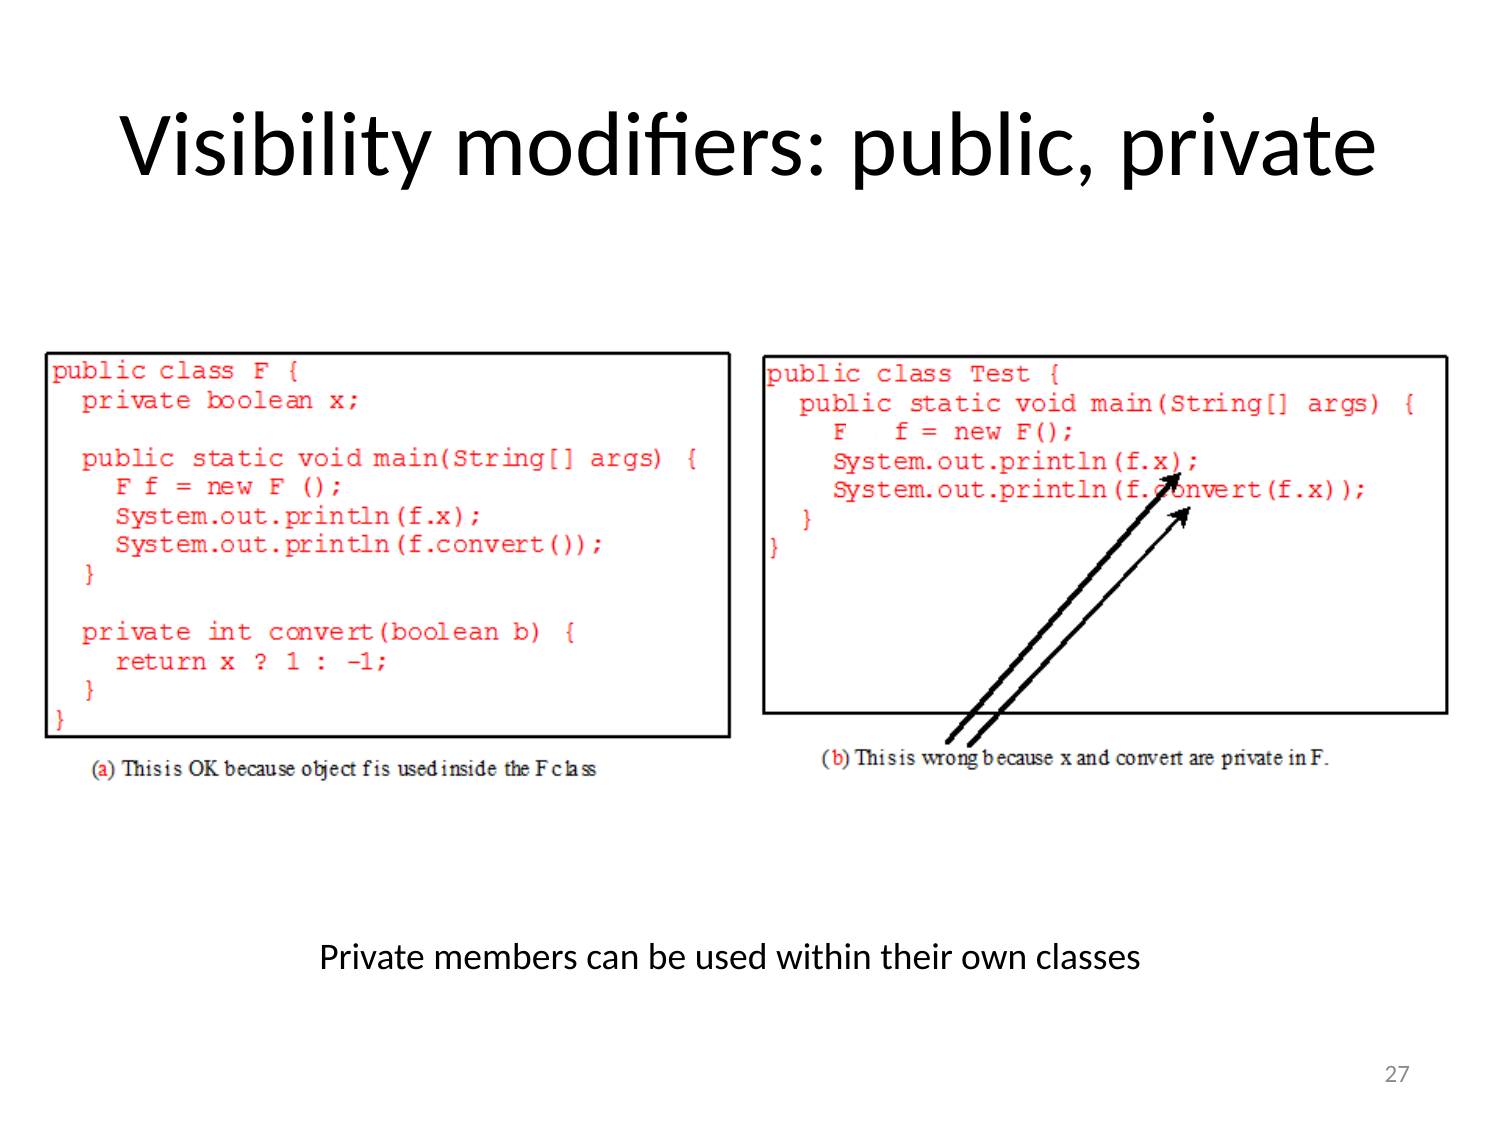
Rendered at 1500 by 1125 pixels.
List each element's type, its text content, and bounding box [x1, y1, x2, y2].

text_box Private members can be used within their own classes [304, 924, 1158, 985]
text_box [30, 327, 1469, 798]
slide_number 27 [1074, 1042, 1425, 1103]
title Visibility modifiers: public, private [75, 45, 1425, 233]
